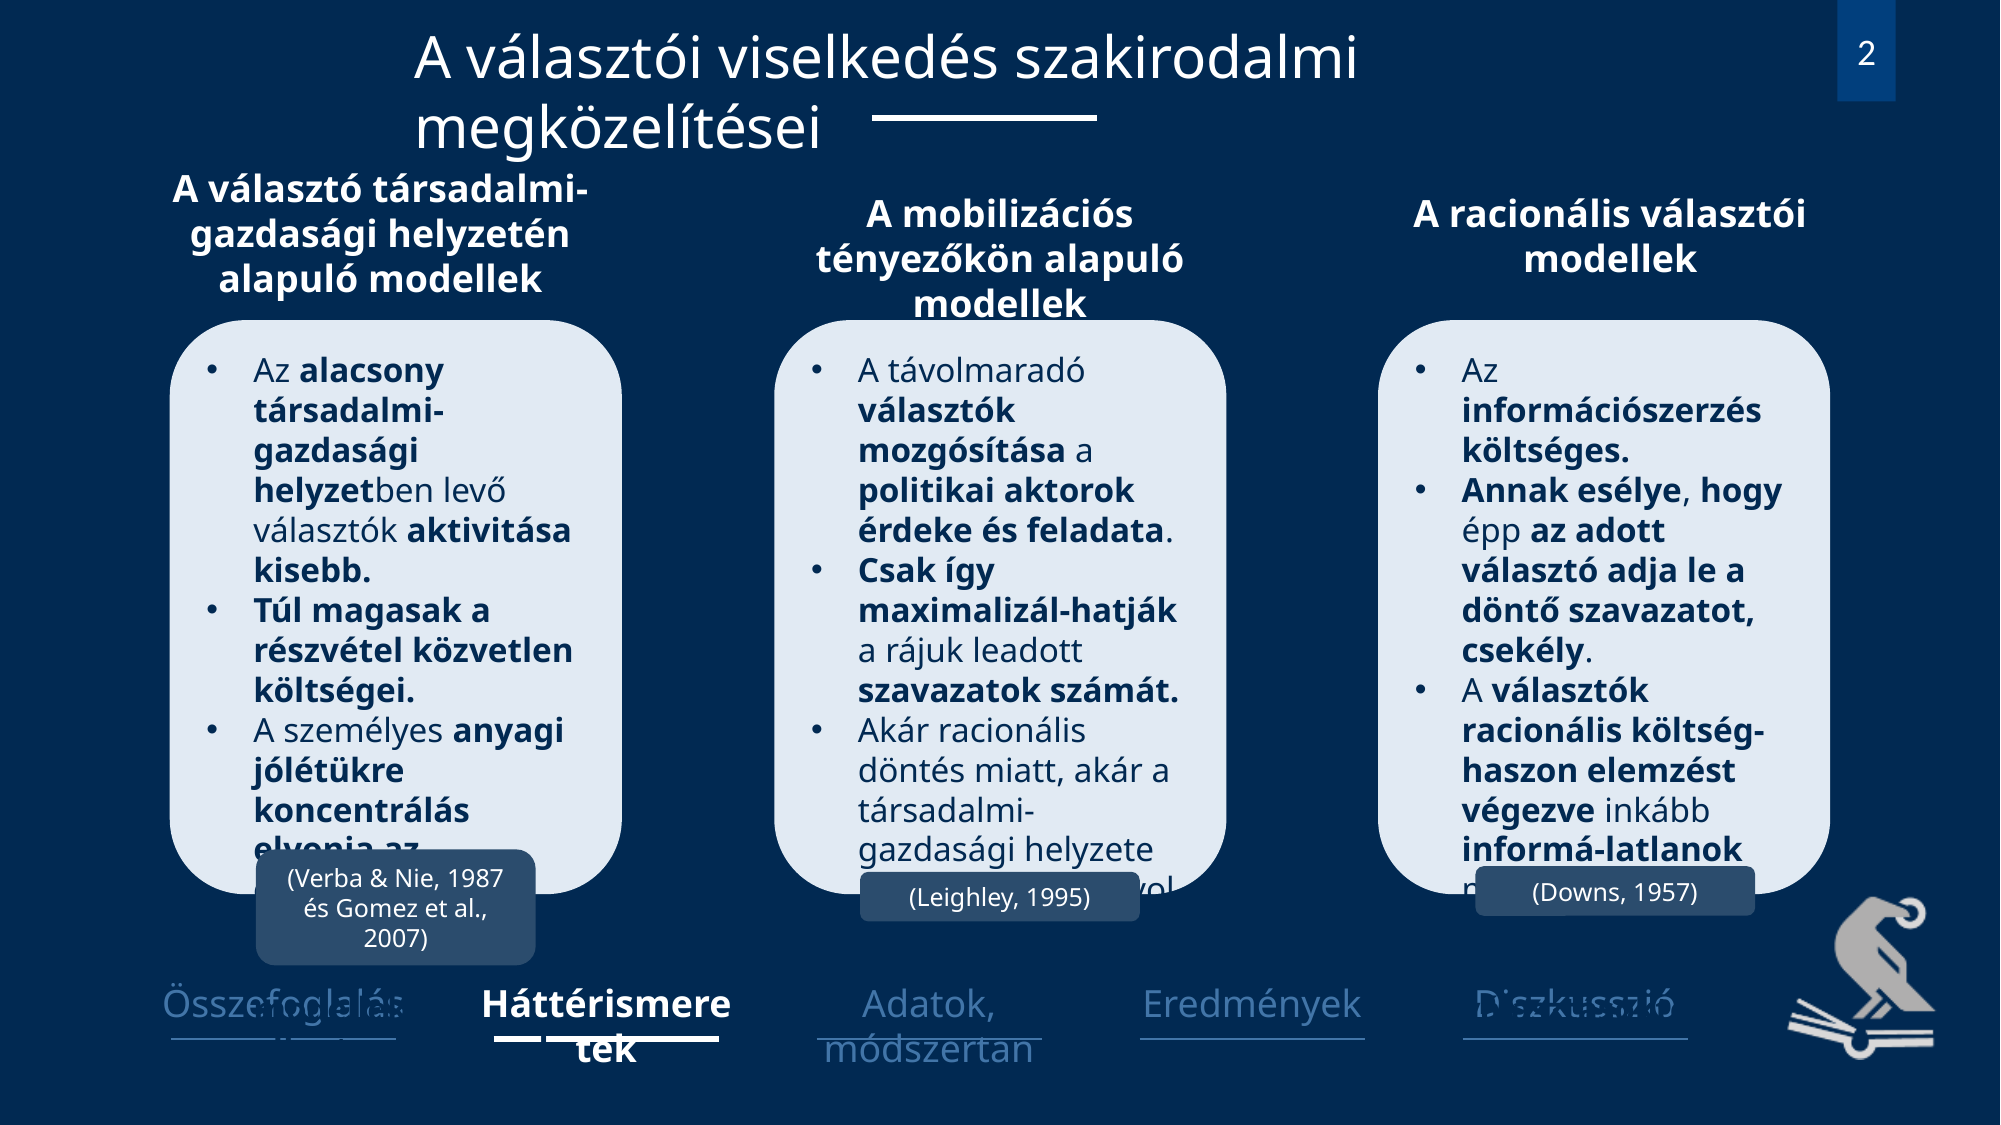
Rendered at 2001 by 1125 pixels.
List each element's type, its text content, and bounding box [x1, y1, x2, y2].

text_box (Downs, 1957) [1475, 866, 1756, 916]
text_box Összefoglalás [137, 972, 430, 1032]
text_box (Leighley, 1995) [860, 871, 1140, 922]
text_box Háttérismeretek [460, 972, 753, 1077]
text_box A választó társadalmi-gazdasági helyzetén alapuló modellek [154, 158, 607, 308]
text_box A mobilizációs tényezőkön alapuló modellek [774, 183, 1226, 333]
picture [1786, 894, 1947, 1061]
text_box Az információszerzés költséges. Annak esélye, hogy épp az adott választó adja le a döntő szavazatot, csekély. A választók racionális költség-haszon elemzést végezve inkább informá-latlanok maradnak, és általában távol maradnak a választásoktól. [1378, 320, 1831, 895]
text_box Adatok, módszertan [774, 972, 1084, 1077]
text_box Diszkusszió [1429, 972, 1721, 1032]
text_box Az alacsony társadalmi-gazdasági helyzetben levő választók aktivitása kisebb. Túl magasak a részvétel közvetlen költségei. A személyes anyagi jólétükre koncentrálás elvonja az erőforrásaikat a politikai aktivitástól. Az empirikus modellek ellentmondásosak. [169, 320, 622, 895]
text_box A távolmaradó választók mozgósítása a politikai aktorok érdeke és feladata. Csak így maximalizál-hatják a rájuk leadott szavazatok számát. Akár racionális döntés miatt, akár a társadalmi-gazdasági helyzete miatt maradna távol. [774, 320, 1227, 895]
text_box A racionális választói modellek [1384, 183, 1836, 288]
text_box Eredmények [1106, 972, 1398, 1032]
text_box 2 [1836, 0, 1897, 102]
text_box A választói viselkedés szakirodalmi megközelítései [399, 12, 1601, 168]
text_box (Verba & Nie, 1987 és Gomez et al., 2007) [255, 849, 536, 966]
